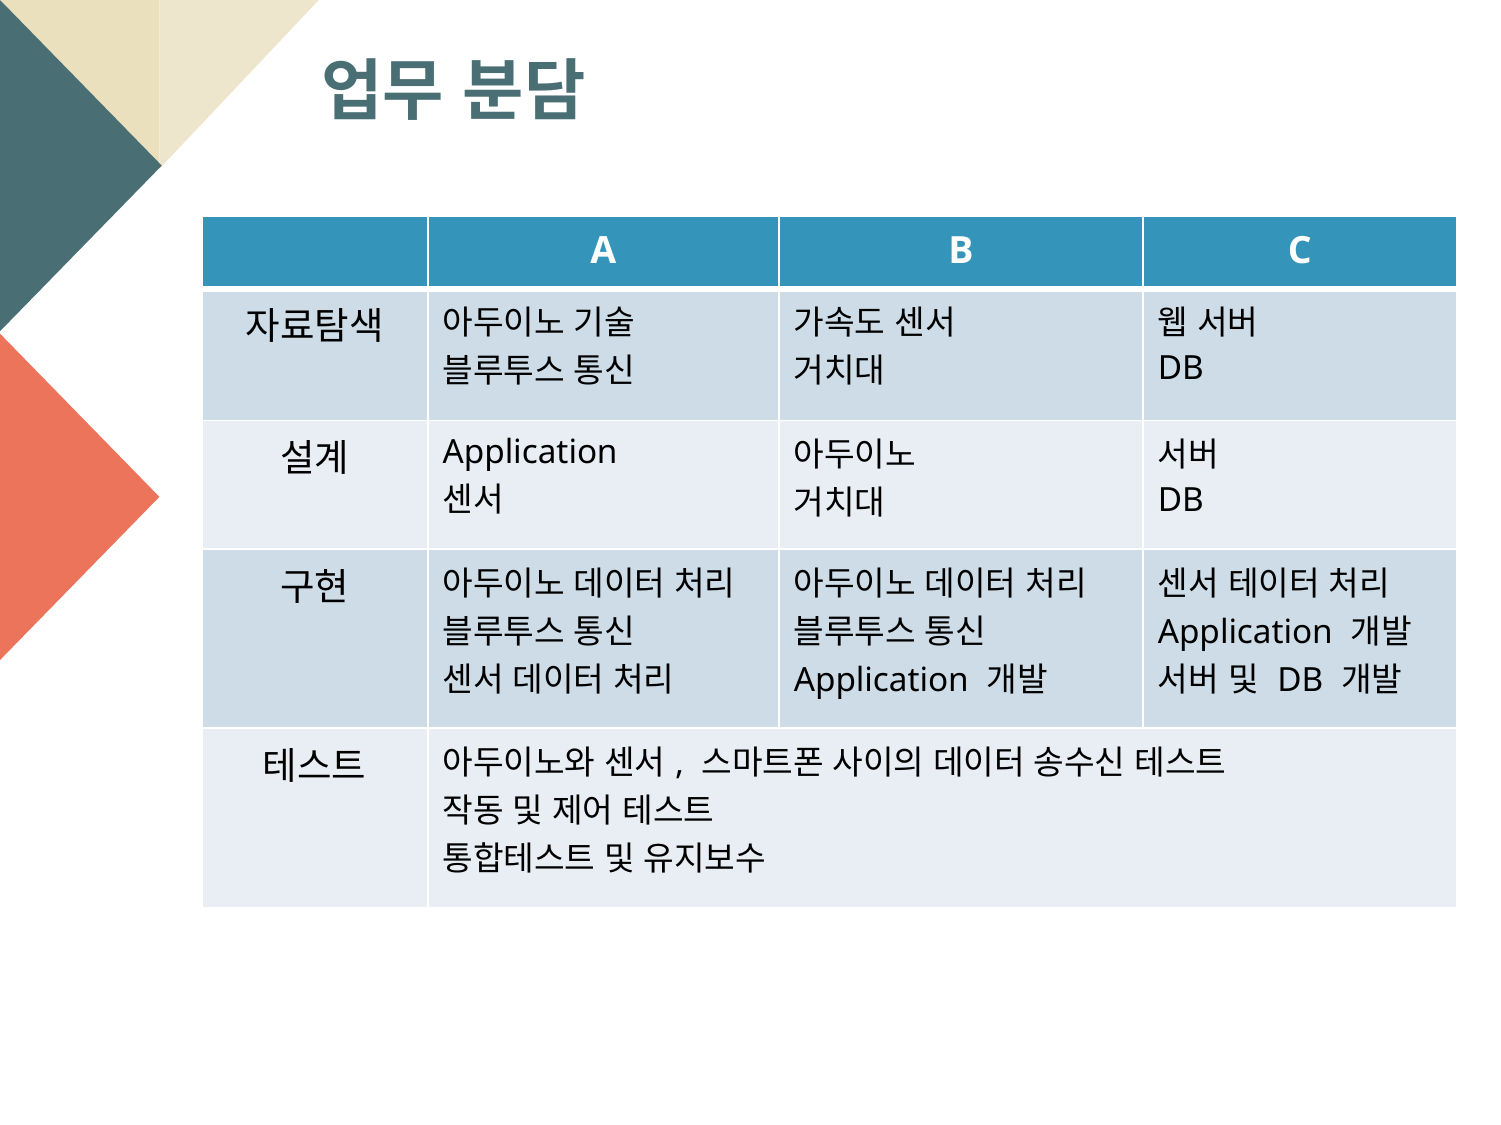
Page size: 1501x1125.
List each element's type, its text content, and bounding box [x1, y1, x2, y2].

table_cell 웹 서버 DB [1144, 292, 1456, 420]
table_cell 아두이노와 센서, 스마트폰 사이의 데이터 송수신 테스트 작동 및 제어 테스트 통합테스트 및 유지보수 [429, 729, 1456, 907]
table_cell 아두이노 거치대 [780, 421, 1142, 548]
table_cell 아두이노 데이터 처리 블루투스 통신 센서 데이터 처리 [429, 550, 778, 727]
table_cell 자료탐색 [203, 292, 427, 420]
table_cell 구현 [203, 550, 427, 727]
table_header C [1144, 217, 1456, 286]
table_cell 아두이노 데이터 처리 블루투스 통신 Application 개발 [780, 550, 1142, 727]
table_header A [429, 217, 778, 286]
table_cell 아두이노 기술 블루투스 통신 [429, 292, 778, 420]
table_cell Application 센서 [429, 421, 778, 548]
table_cell 센서 테이터 처리 Application 개발 서버 및 DB 개발 [1144, 550, 1456, 727]
table_cell 테스트 [203, 729, 427, 907]
table_header B [780, 217, 1142, 286]
table_cell 서버 DB [1144, 421, 1456, 548]
table_header [203, 217, 427, 286]
table_cell 가속도 센서 거치대 [780, 292, 1142, 420]
text_box 업무 분담 [306, 49, 1135, 138]
table_cell 설계 [203, 421, 427, 548]
